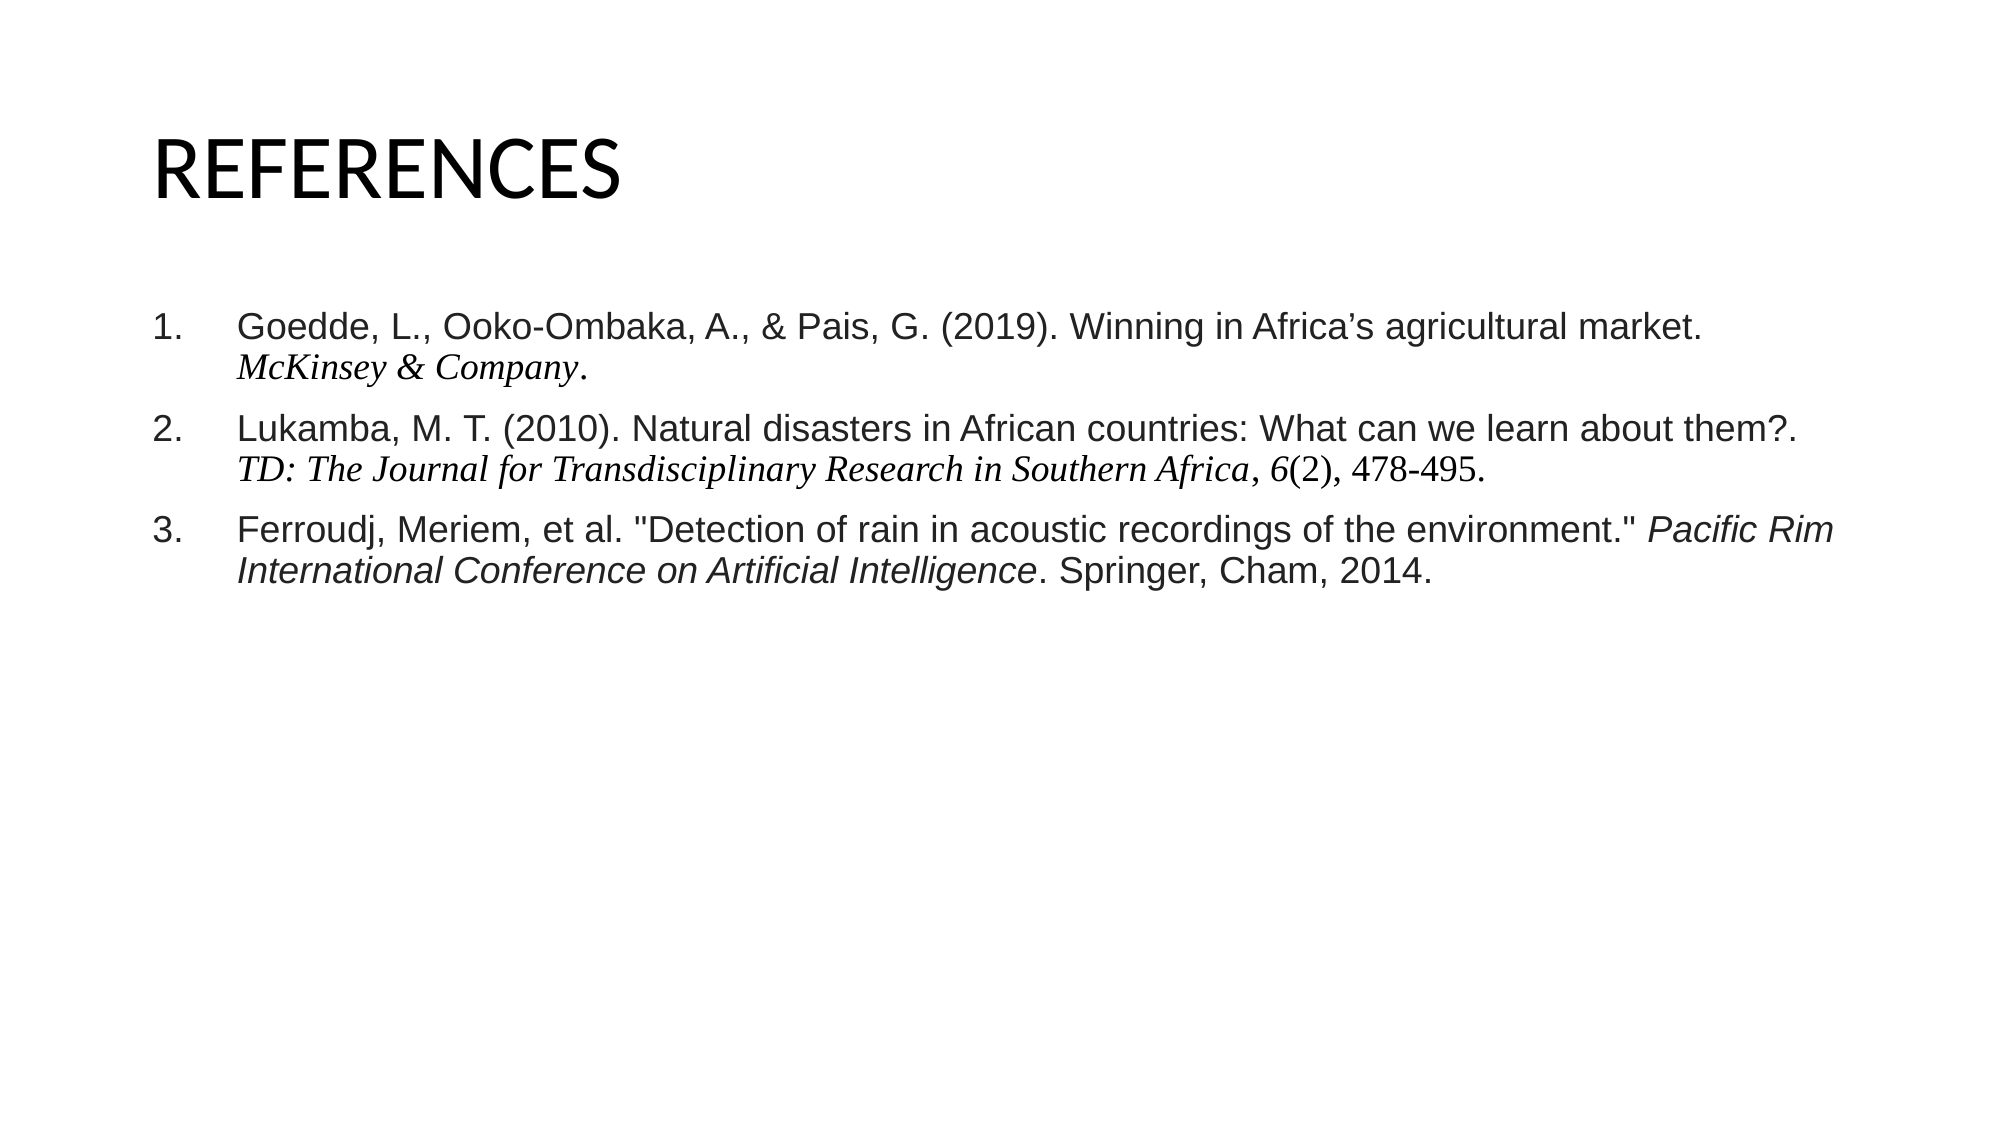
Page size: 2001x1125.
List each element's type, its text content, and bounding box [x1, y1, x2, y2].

list Goedde, L., Ooko-Ombaka, A., & Pais, G. (2019). Winning in Africa’s agricultural market. McKinsey & Company. Lukamba, M. T. (2010). Natural disasters in African countries: What can we learn about them?. TD: The Journal for Transdisciplinary Research in Southern Africa, 6(2), 478-495. Ferroudj, Meriem, et al. "Detection of rain in acoustic recordings of the environment." Pacific Rim International Conference on Artificial Intelligence. Springer, Cham, 2014. [137, 299, 1863, 1014]
title REFERENCES [137, 59, 1863, 278]
